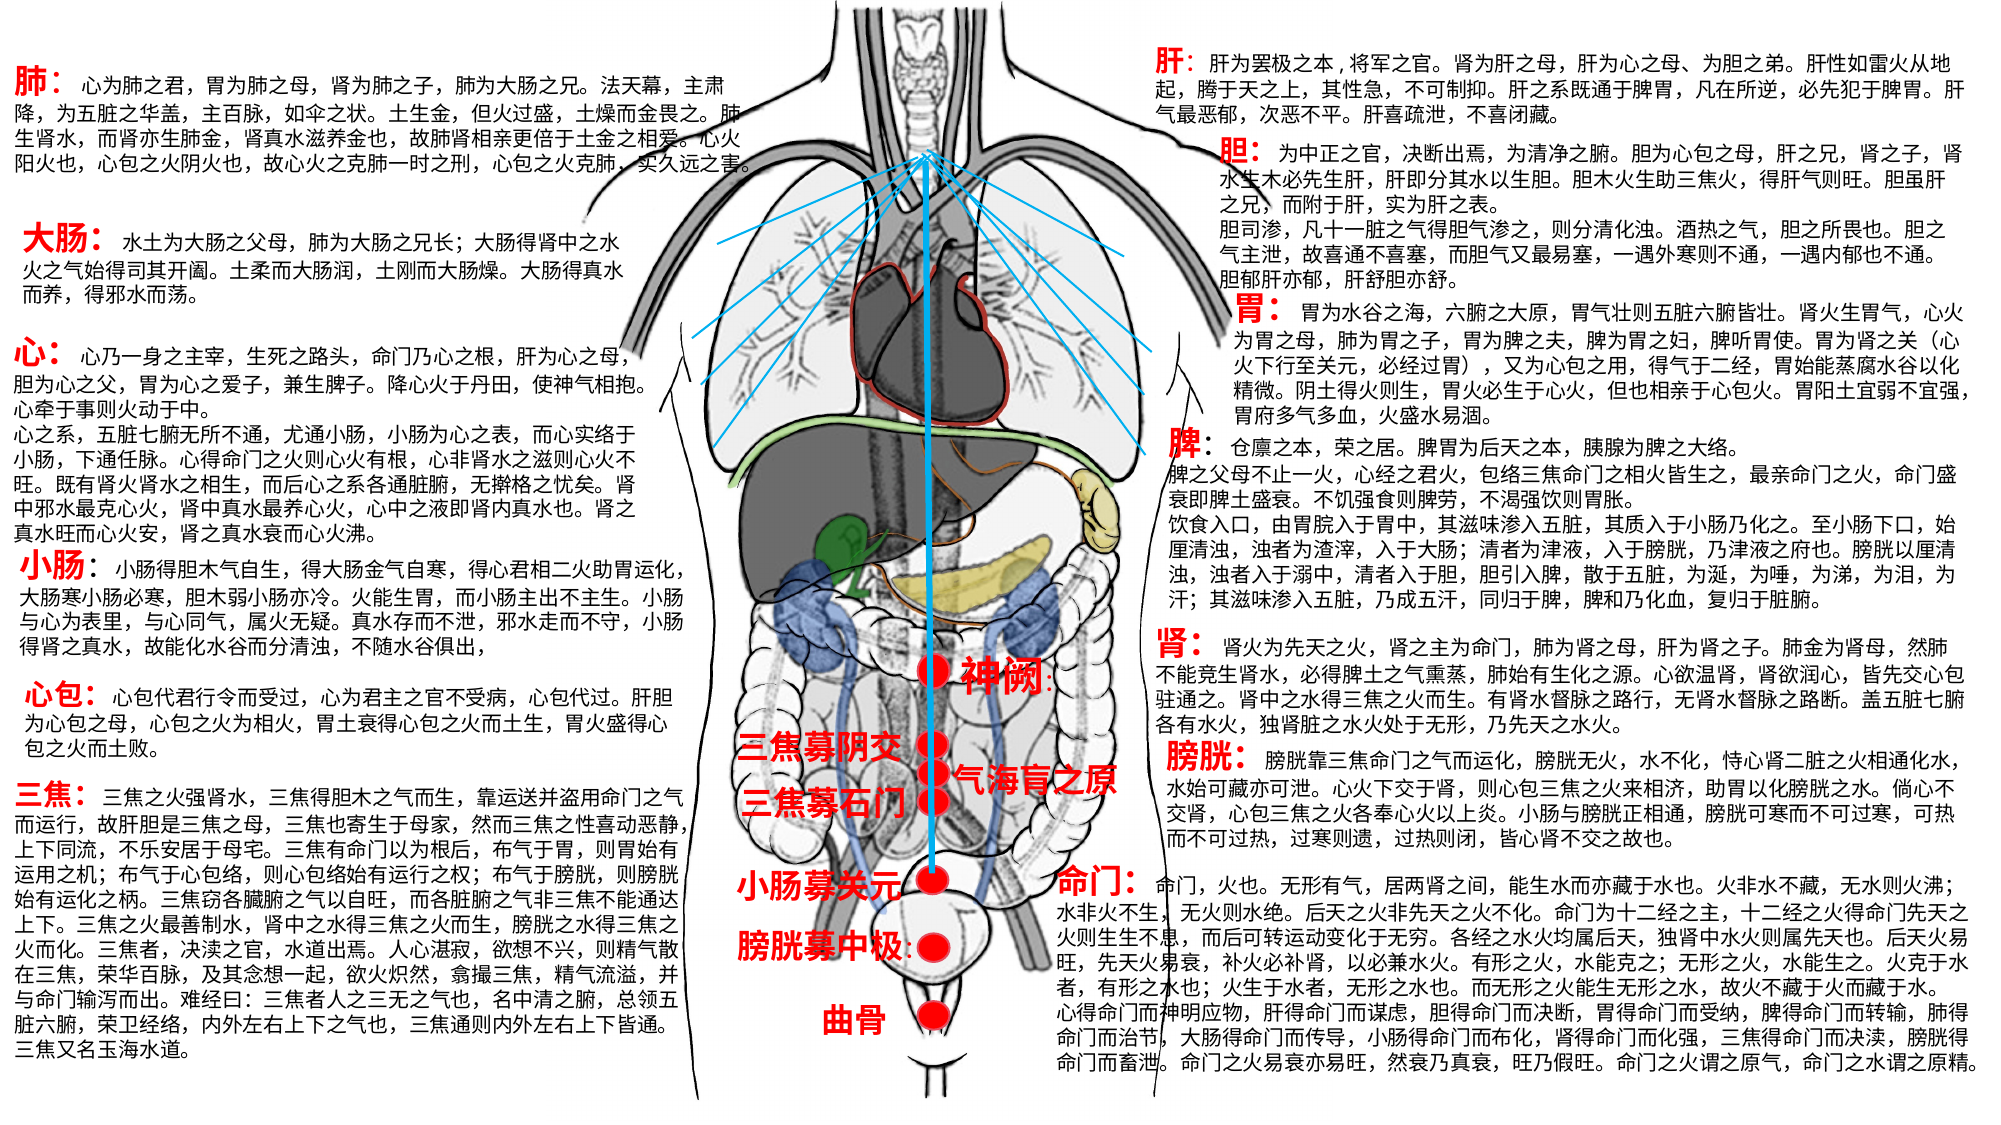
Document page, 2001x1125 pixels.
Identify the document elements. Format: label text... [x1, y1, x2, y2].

text_box 大肠：水土为大肠之父母，肺为大肠之兄长；大肠得肾中之水火之气始得司其开阖。土柔而大肠润，土刚而大肠燥。大肠得真水而养，得邪水而荡。 [7, 209, 546, 323]
text_box 命门：命门，火也。无形有气，居两肾之间，能生水而亦藏于水也。火非水不藏，无水则火沸；水非火不生，无火则水绝。后天之火非先天之火不化。命门为十二经之主，十二经之火得命门先天之火则生生不息，而后可转运动变化于无穷。各经之水火均属后天，独肾中水火则属先天也。后天火易旺，先天火易衰，补火必补肾，以必兼水火。有形之火，水能克之；无形之火，水能生之。火克于水者，有形之水也；火生于水者，无形之水也。而无形之火能生无形之水，故火不藏于火而藏于水。 心得命门而神明应物，肝得命门而谋虑，胆得命门而决断，胃得命门而受纳，脾得命门而转输，肺得命门而治节，大肠得命门而传导，小肠得命门而布化，肾得命门而化强，三焦得命门而决渎，膀胱得命门而畜泄。命门之火易衰亦易旺，然衰乃真衰，旺乃假旺。命门之火谓之原气，命门之水谓之原精。 [1334, 852, 1989, 1084]
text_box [1125, 152, 1153, 353]
text_box 膀胱：膀胱靠三焦命门之气而运化，膀胱无火，水不化，恃心肾二脏之火相通化水，水始可藏亦可泄。心火下交于肾，则心包三焦之火来相济，助胃以化膀胱之水。倘心不交肾，心包三焦之火各奉心火以上炎。小肠与膀胱正相通，膀胱可寒而不可过寒，可热而不可过热，过寒则遗，过热则闭，皆心肾不交之故也。 [1334, 728, 1971, 852]
text_box 肾：肾火为先天之火，肾之主为命门，肺为肾之母，肝为肾之子。肺金为肾母，然肺不能竞生肾水，必得脾土之气熏蒸，肺始有生化之源。心欲温肾，肾欲润心，皆先交心包驻通之。肾中之水得三焦之火而生。有肾水督脉之路行，无肾水督脉之路断。盖五脏七腑各有水火，独肾脏之水火处于无形，乃先天之水火。 [1334, 627, 1981, 743]
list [546, 0, 1334, 1121]
text_box 胆：为中正之官，决断出焉，为清净之腑。胆为心包之母，肝之兄，肾之子，肾水生木必先生肝，肝即分其水以生胆。胆木火生助三焦火，得肝气则旺。胆虽肝之兄，而附于肝，实为肝之表。 胆司渗，凡十一脏之气得胆气渗之，则分清化浊。酒热之气，胆之所畏也。胆之气主泄，故喜通不喜塞，而胆气又最易塞，一遇外寒则不通，一遇内郁也不通。胆郁肝亦郁，肝舒胆亦舒。 [1334, 124, 1981, 307]
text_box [925, 386, 933, 874]
text_box 胃：胃为水谷之海，六腑之大原，胃气壮则五脏六腑皆壮。肾火生胃气，心火为胃之母，肺为胃之子，胃为脾之夫，脾为胃之妇，脾听胃使。胃为肾之关（心火下行至关元，必经过胃），又为心包之用，得气于二经，胃始能蒸腐水谷以化精微。阴土得火则生，胃火必生于心火，但也相亲于心包火。胃阳土宜弱不宜强，胃府多气多血，火盛水易涸。 [1334, 307, 1981, 414]
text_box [691, 158, 700, 339]
text_box 三焦：三焦之火强肾水，三焦得胆木之气而生，靠运送并盗用命门之气而运行，故肝胆是三焦之母，三焦也寄生于母家，然而三焦之性喜动恶静，上下同流，不乐安居于母宅。三焦有命门以为根后，布气于胃，则胃始有运用之机；布气于心包络，则心包络始有运行之权；布气于膀胱，则膀胱始有运化之柄。三焦窃各臓腑之气以自旺，而各脏腑之气非三焦不能通达上下。三焦之火最善制水，肾中之水得三焦之火而生，膀胱之水得三焦之火而化。三焦者，决渎之官，水道出焉。人心湛寂，欲想不兴，则精气散在三焦，荣华百脉，及其念想一起，欲火炽然，翕撮三焦，精气流溢，并与命门输泻而出。难经曰：三焦者人之三无之气也，名中清之腑，总领五脏六腑，荣卫经络，内外左右上下之气也，三焦通则内外左右上下皆通。三焦又名玉海水道。 [0, 769, 708, 1125]
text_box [926, 149, 1125, 154]
text_box 小肠：小肠得胆木气自生，得大肠金气自寒，得心君相二火助胃运化，大肠寒小肠必寒，胆木弱小肠亦冷。火能生胃，而小肠主出不主生。小肠与心为表里，与心同气，属火无疑。真水存而不泄，邪水走而不守，小肠得肾之真水，故能化水谷而分清浊，不随水谷俱出， [4, 536, 546, 667]
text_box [930, 160, 1146, 456]
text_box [931, 153, 1145, 396]
text_box 肝：肝为罢极之本,将军之官。肾为肝之母，肝为心之母、为胆之弟。肝性如雷火从地起，腾于天之上，其性急，不可制抑。肝之系既通于脾胃，凡在所逆，必先犯于脾胃。肝气最恶郁，次恶不平。肝喜疏泄，不喜闭藏。 [1334, 34, 1981, 124]
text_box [712, 386, 927, 448]
text_box 脾：仓廪之本，荣之居。脾胃为后天之本，胰腺为脾之大络。 脾之父母不止一火，心经之君火，包络三焦命门之相火皆生之，最亲命门之火，命门盛衰即脾土盛衰。不饥强食则脾劳，不渴强饮则胃胀。 饮食入口，由胃脘入于胃中，其滋味渗入五脏，其质入于小肠乃化之。至小肠下口，始厘清浊，浊者为渣滓，入于大肠；清者为津液，入于膀胱，乃津液之府也。膀胱以厘清浊，浊者入于溺中，清者入于胆，胆引入脾，散于五脏，为涎，为唾，为涕，为泪，为汗；其滋味渗入五脏，乃成五汗，同归于脾，脾和乃化血，复归于脏腑。 [1334, 414, 1981, 627]
text_box 心包：心包代君行令而受过，心为君主之官不受病，心包代过。肝胆为心包之母，心包之火为相火，胃土衰得心包之火而土生，胃火盛得心包之火而土败。 [10, 668, 546, 769]
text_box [700, 154, 931, 386]
text_box 肺：心为肺之君，胃为肺之母，肾为肺之子，肺为大肠之兄。法天幕，主肃降，为五脏之华盖，主百脉，如伞之状。土生金，但火过盛，土燥而金畏之。肺生肾水，而肾亦生肺金，肾真水滋养金也，故肺肾相亲更倍于土金之相爱。心火阳火也，心包之火阴火也，故心火之克肺一时之刑，心包之火克肺，实久远之害。 [0, 53, 546, 224]
text_box 心：心乃一身之主宰，生死之路头，命门乃心之根，肝为心之母，胆为心之父，胃为心之爱子，兼生脾子。降心火于丹田，使神气相抱。心牵于事则火动于中。 心之系，五脏七腑无所不通，尤通小肠，小肠为心之表，而心实络于小肠，下通任脉。心得命门之火则心火有根，心非肾水之滋则心火不旺。既有肾火肾水之相生，而后心之系各通脏腑，无擀格之忧矣。肾中邪水最克心火，肾中真水最养心火，心中之液即肾内真水也。肾之真水旺而心火安，肾之真水衰而心火沸。 [0, 323, 546, 554]
